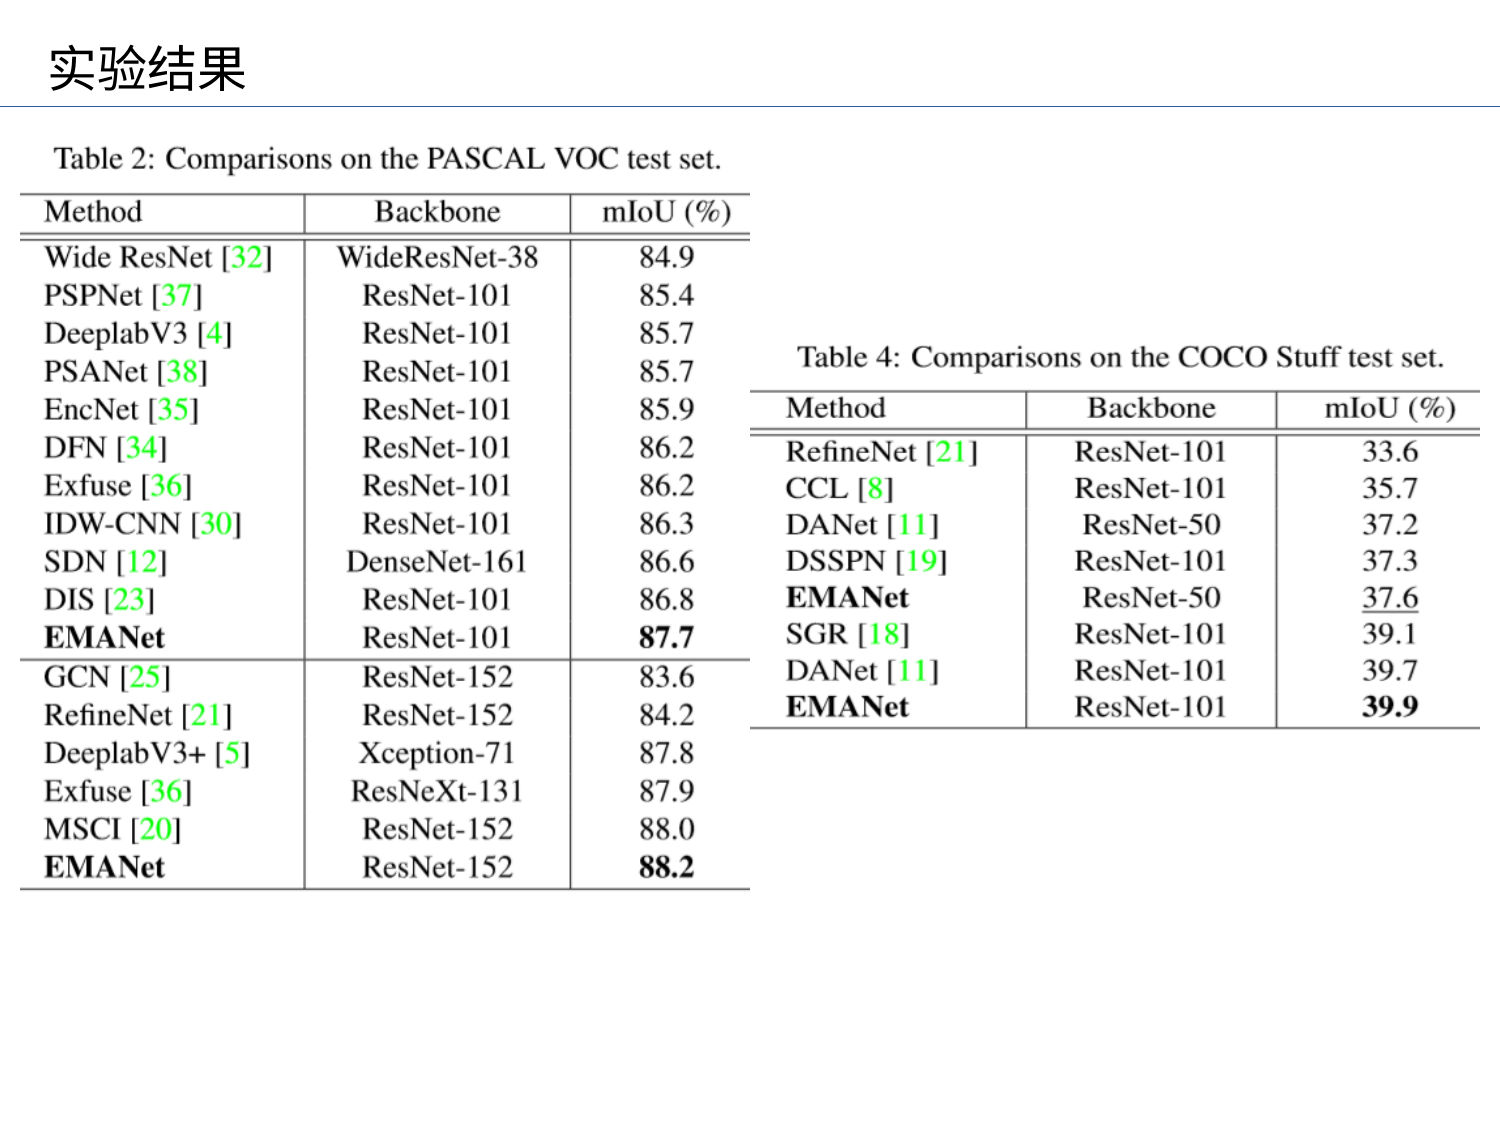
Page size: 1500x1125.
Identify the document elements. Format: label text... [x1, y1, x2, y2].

picture [20, 127, 1480, 894]
text_box 实验结果 [33, 30, 263, 105]
